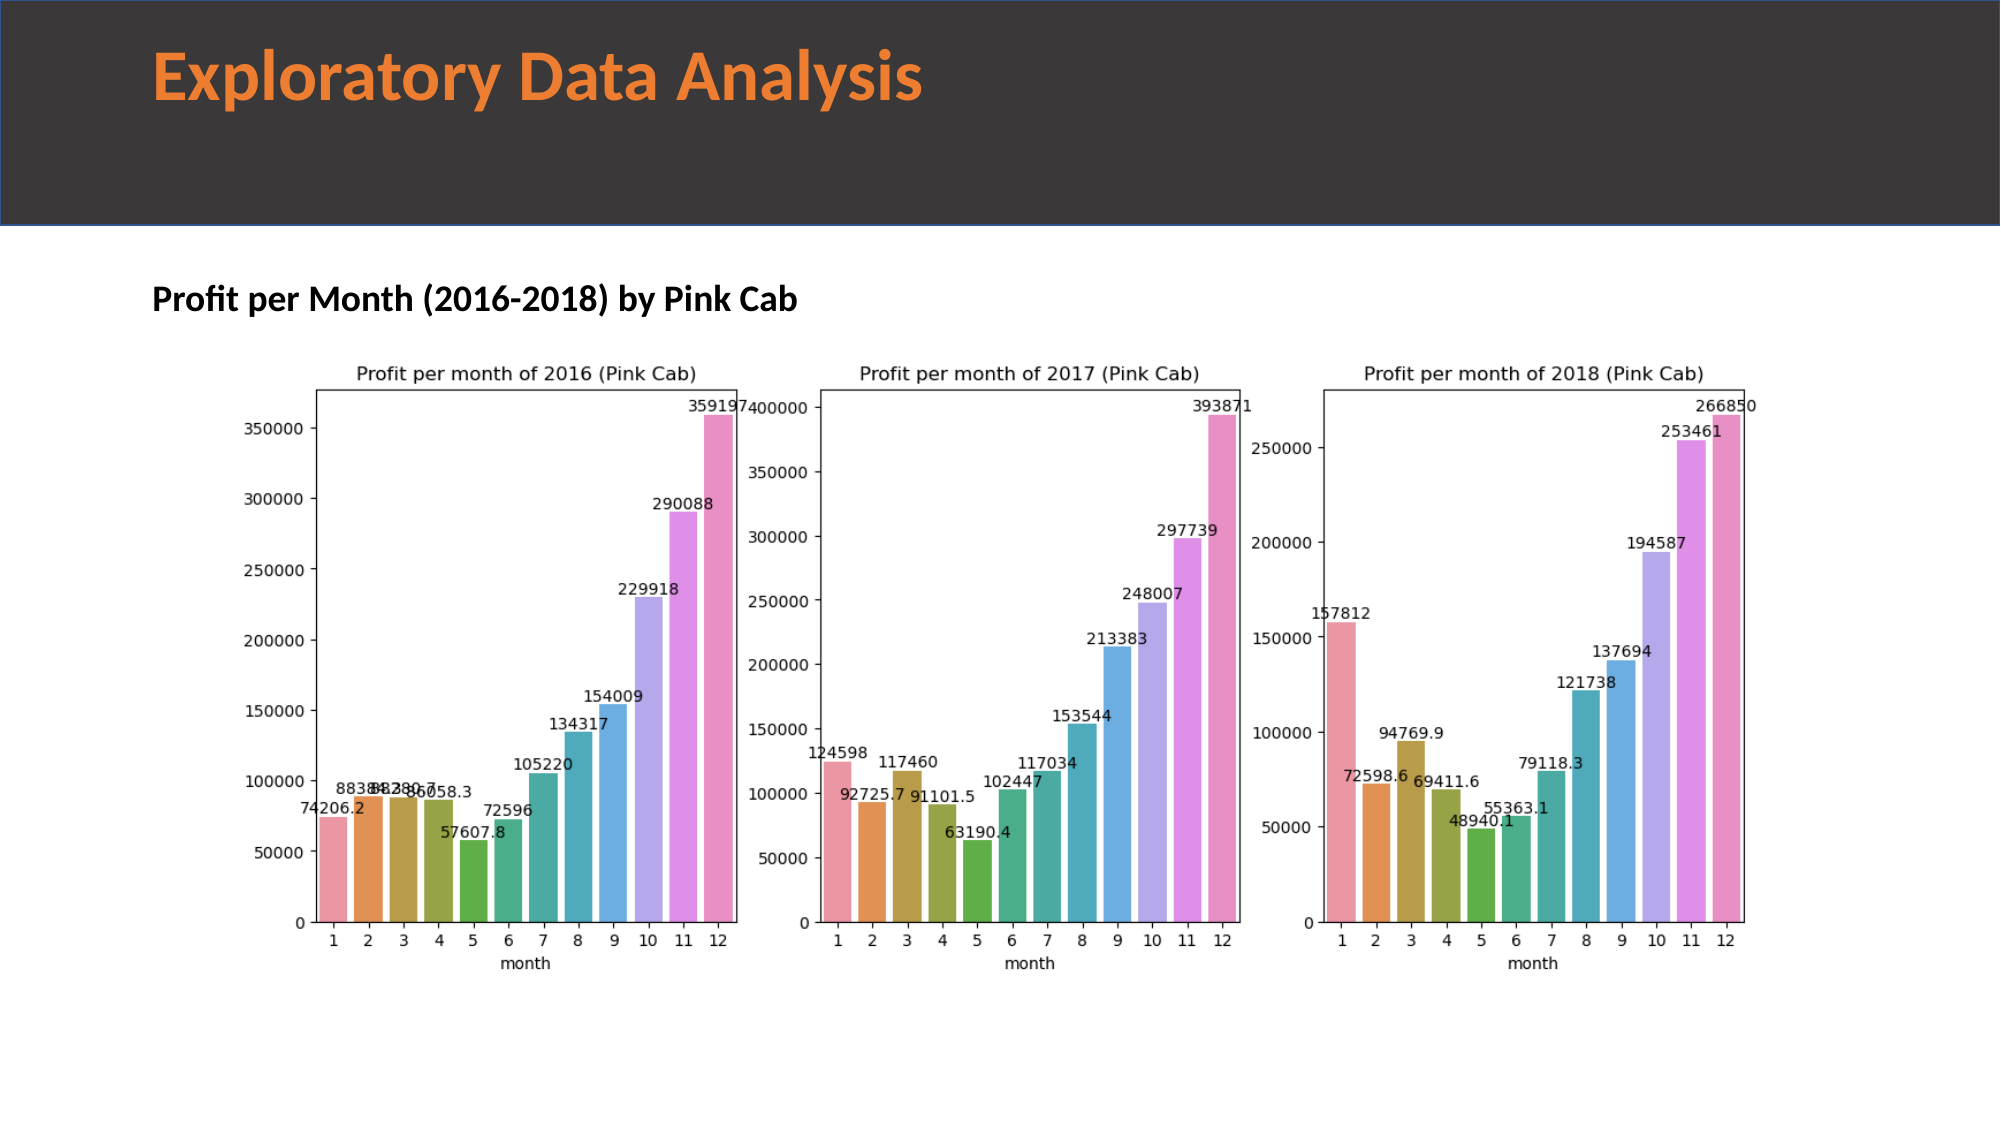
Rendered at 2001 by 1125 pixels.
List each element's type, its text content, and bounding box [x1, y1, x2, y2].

text_box [0, 0, 2000, 225]
picture [232, 355, 1768, 983]
title Exploratory Data Analysis [137, 7, 1863, 225]
text_box Profit per Month (2016-2018) by Pink Cab [137, 258, 1063, 334]
